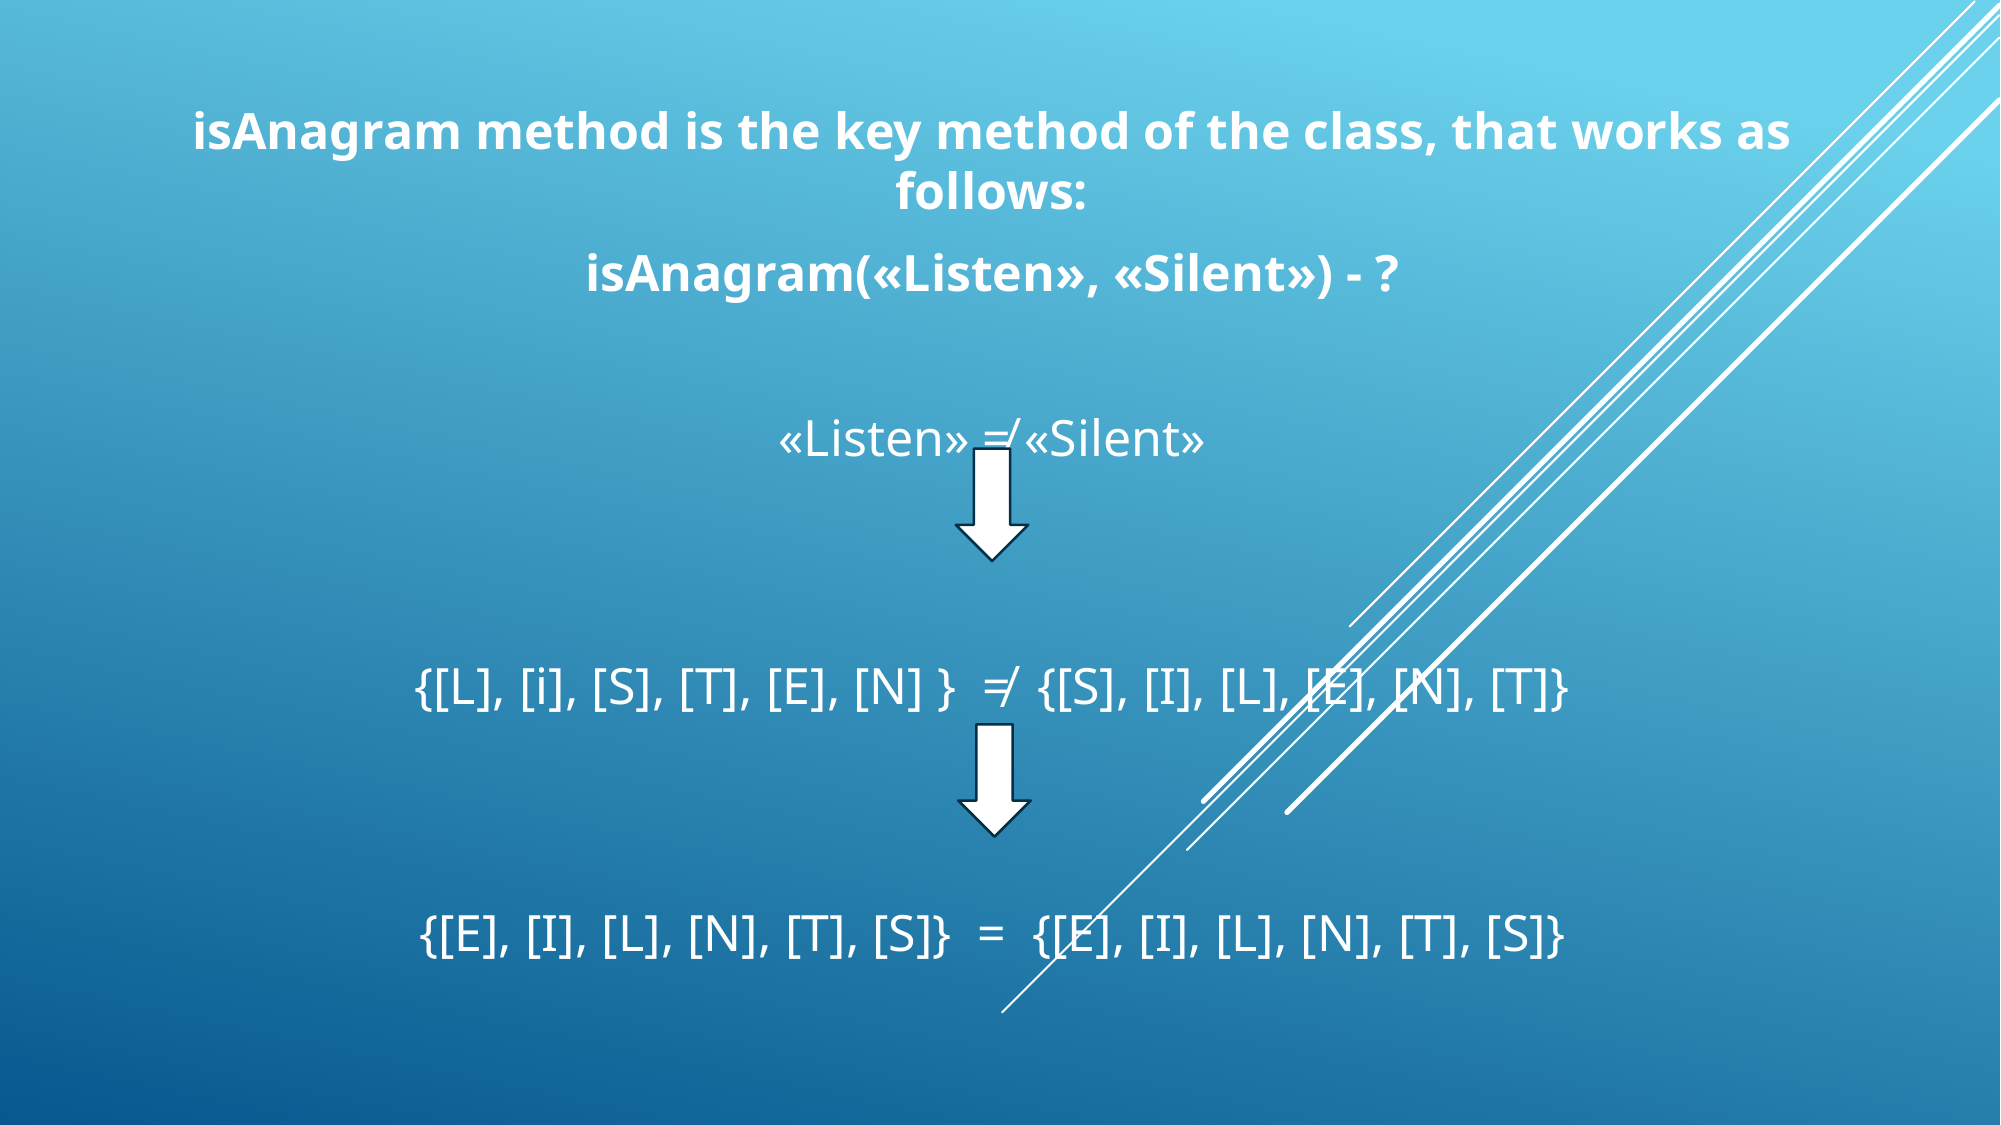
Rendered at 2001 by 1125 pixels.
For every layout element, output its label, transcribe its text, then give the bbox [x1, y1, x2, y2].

text_box [957, 723, 1032, 838]
subtitle isAnagram method is the key method of the class, that works as follows: isAnagram(«Listen», «Silent») - ? «Listen» ≠ «Silent» {[L], [i], [S], [T], [E], [N] } ≠ {[S], [I], [L], [E], [N], [T]} {[E], [I], [L], [N], [T], [S]} = {[E], [I], [L], [N], [T], [S]} [98, 91, 1887, 1031]
text_box [954, 447, 1030, 563]
